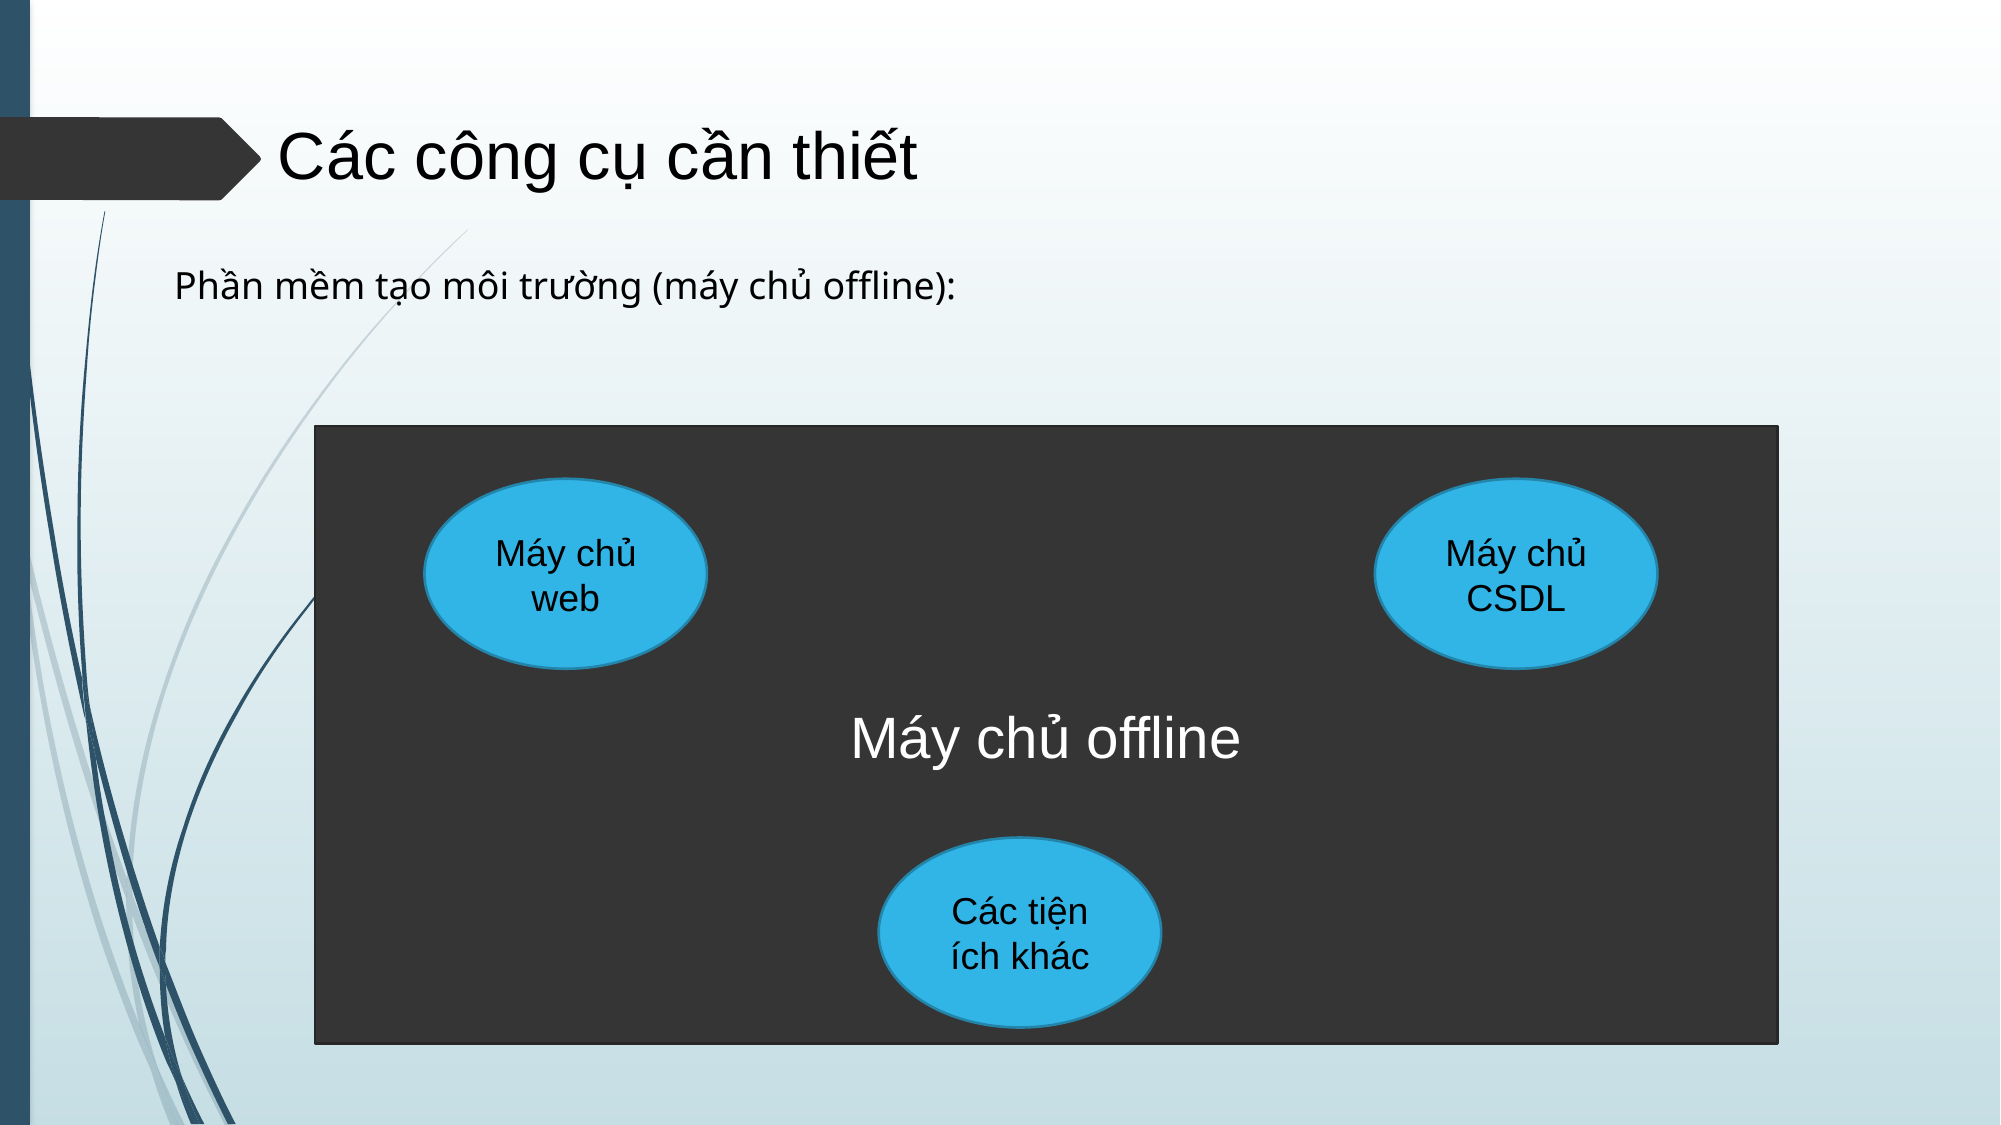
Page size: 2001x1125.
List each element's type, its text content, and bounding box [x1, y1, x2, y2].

text_box Phần mềm tạo môi trường (máy chủ offline): [159, 254, 972, 315]
text_box Máy chủ web [423, 477, 709, 671]
title Các công cụ cần thiết [262, 104, 1725, 208]
text_box Máy chủ CSDL [1373, 477, 1659, 671]
text_box Máy chủ offline [314, 425, 1779, 1045]
text_box Các tiện ích khác [877, 836, 1163, 1029]
